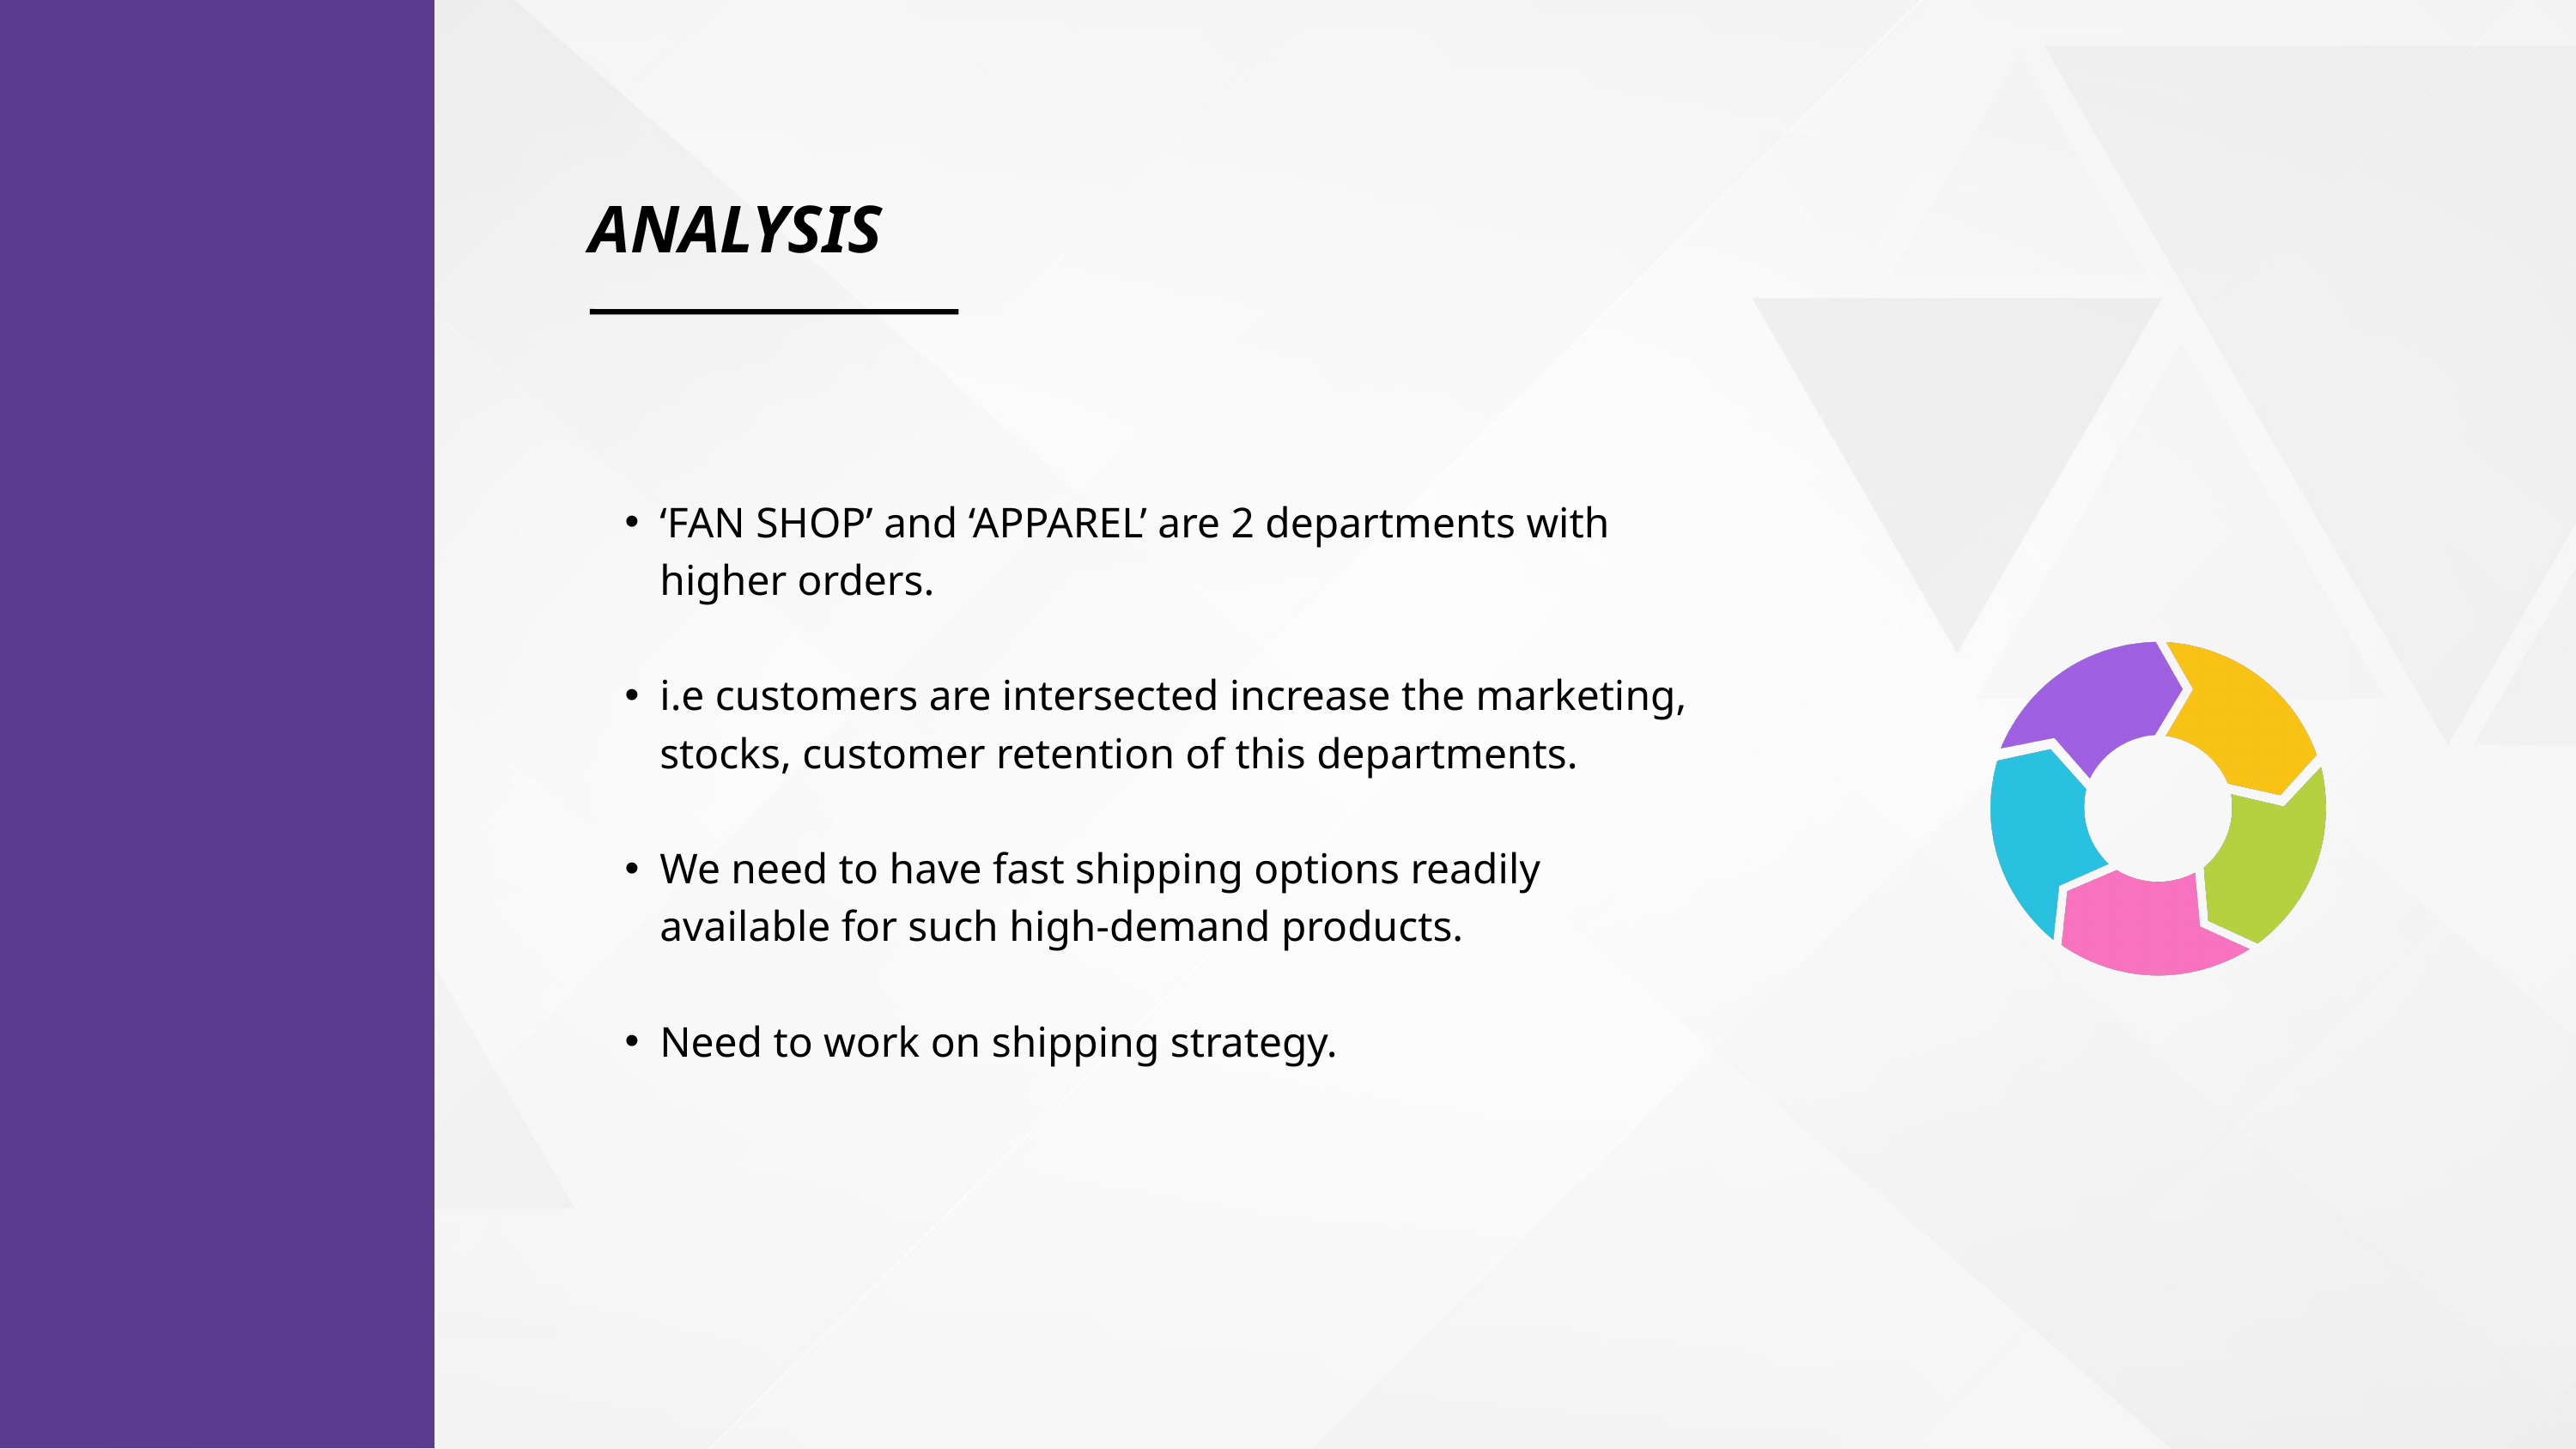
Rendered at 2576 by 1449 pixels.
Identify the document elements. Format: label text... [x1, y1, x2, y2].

text_box ANALYSIS [589, 174, 1048, 266]
text_box ‘FAN SHOP’ and ‘APPAREL’ are 2 departments with higher orders. i.e customers are intersected increase the marketing, stocks, customer retention of this departments. We need to have fast shipping options readily available for such high-demand products. Need to work on shipping strategy. [589, 488, 1722, 1066]
text_box [1987, 639, 2330, 979]
text_box [436, 0, 2576, 1449]
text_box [0, 0, 435, 1449]
